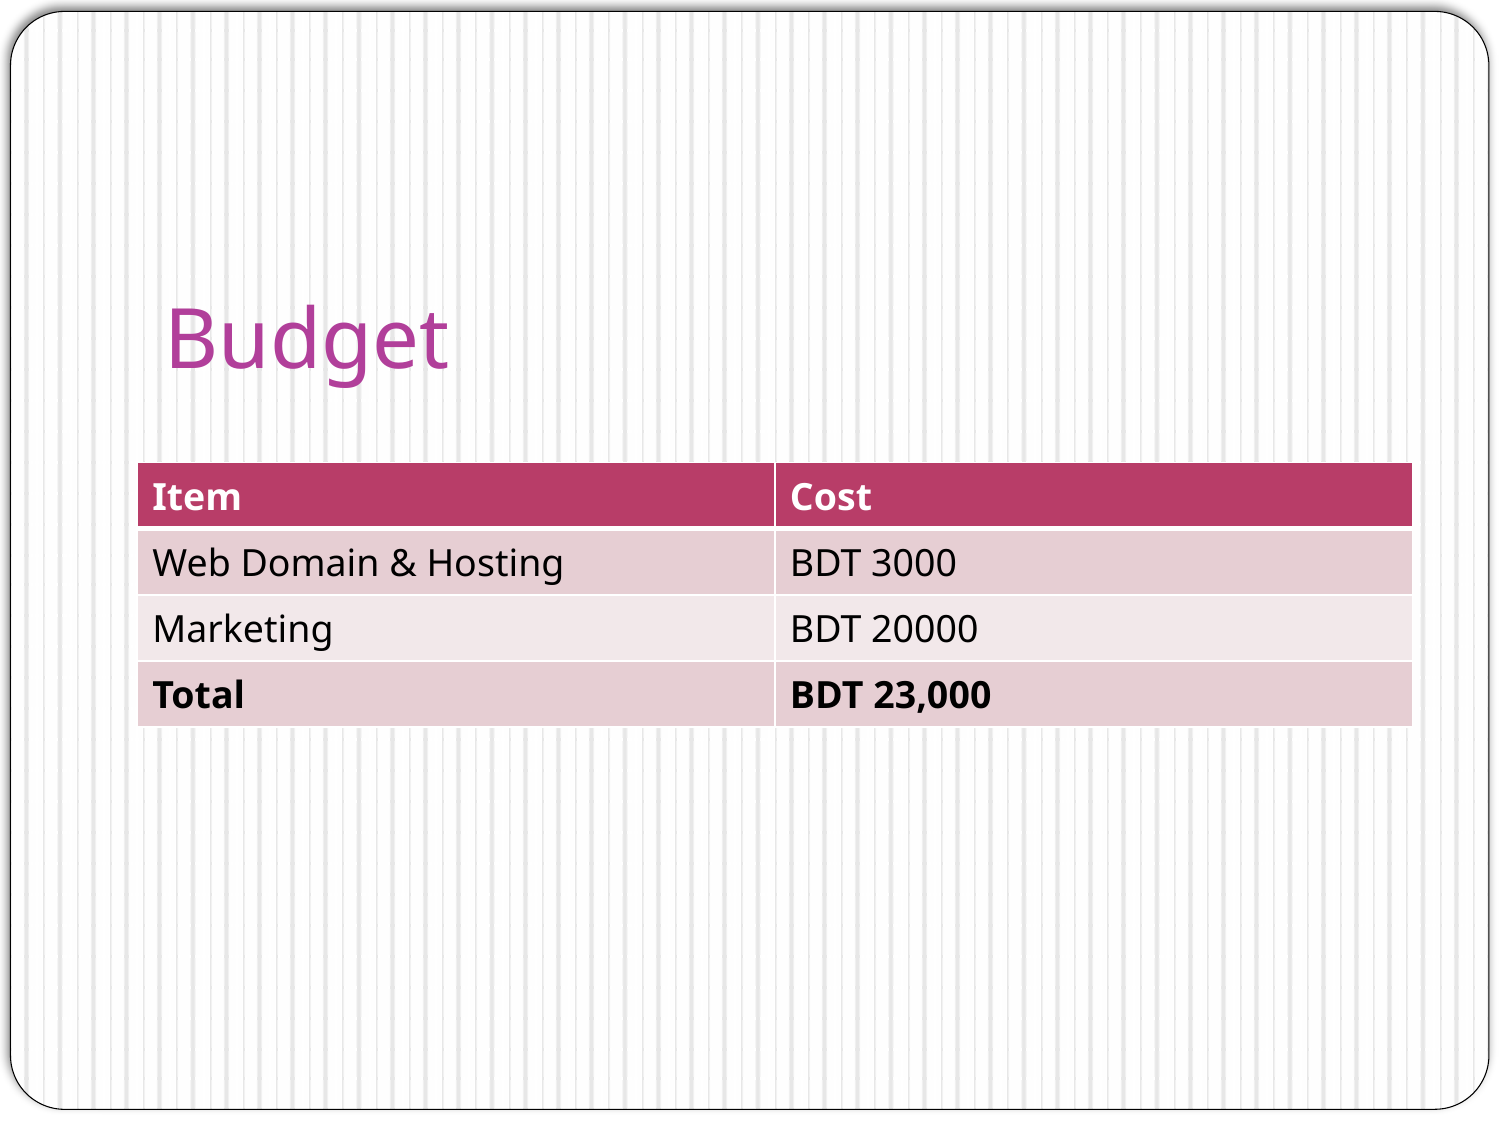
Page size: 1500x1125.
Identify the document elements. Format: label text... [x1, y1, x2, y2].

picture [11, 12, 1488, 1108]
table_cell BDT 23,000 [776, 662, 1412, 726]
table_cell Total [138, 662, 774, 726]
table_cell Web Domain & Hosting [138, 531, 774, 594]
table_cell BDT 3000 [776, 531, 1412, 594]
table_header Cost [776, 463, 1412, 526]
text_box Budget [150, 212, 1425, 400]
table_cell BDT 20000 [776, 596, 1412, 660]
table_cell Marketing [138, 596, 774, 660]
table_header Item [138, 463, 774, 526]
